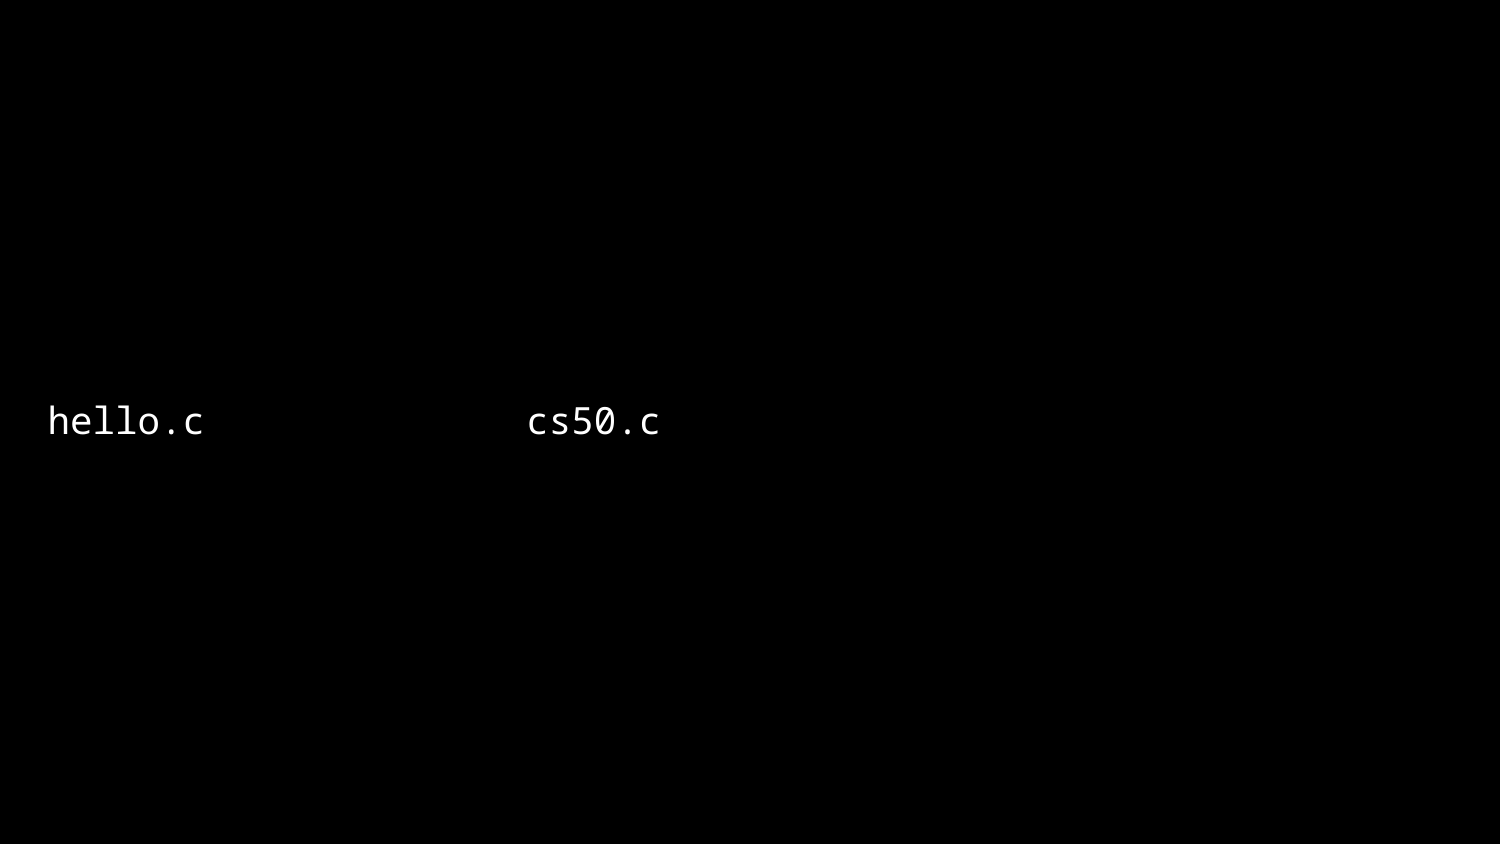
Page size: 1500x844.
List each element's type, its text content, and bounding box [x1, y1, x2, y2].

list hello.c [32, 9, 510, 830]
list cs50.c [511, 9, 989, 830]
